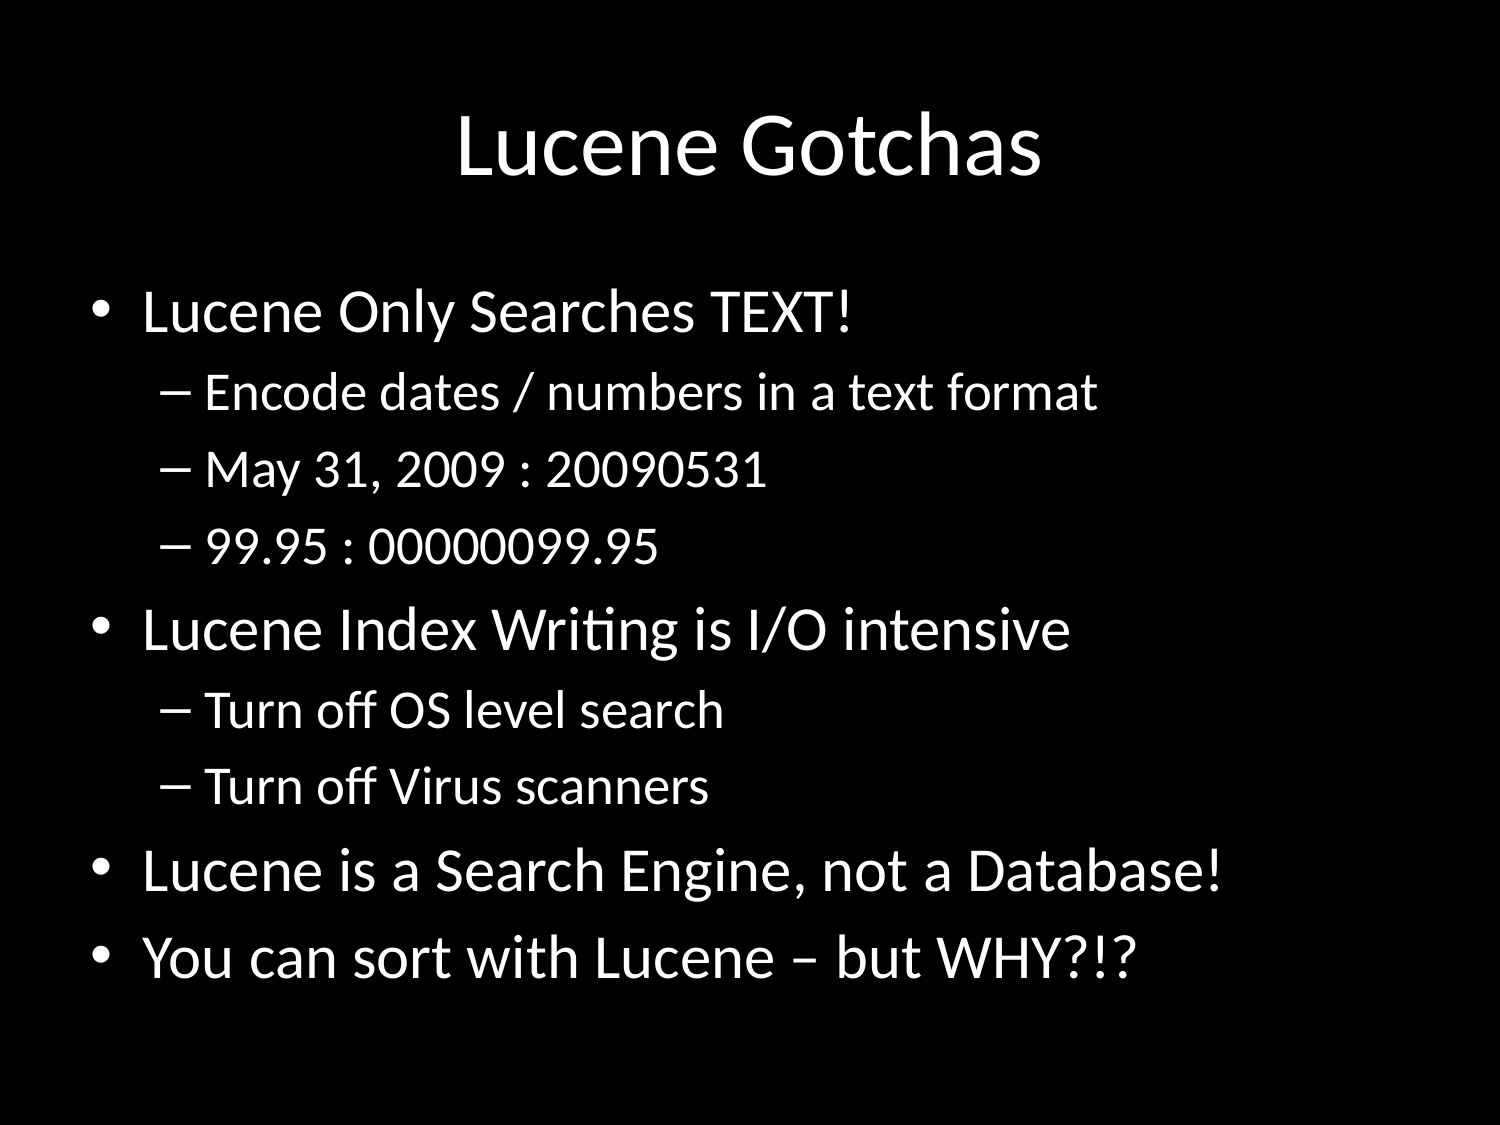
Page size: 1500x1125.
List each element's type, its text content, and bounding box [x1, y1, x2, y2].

title Lucene Gotchas [75, 45, 1425, 233]
list Lucene Only Searches TEXT! Encode dates / numbers in a text format May 31, 2009 : 20090531 99.95 : 00000099.95 Lucene Index Writing is I/O intensive Turn off OS level search Turn off Virus scanners Lucene is a Search Engine, not a Database! You can sort with Lucene – but WHY?!? [75, 262, 1425, 1005]
